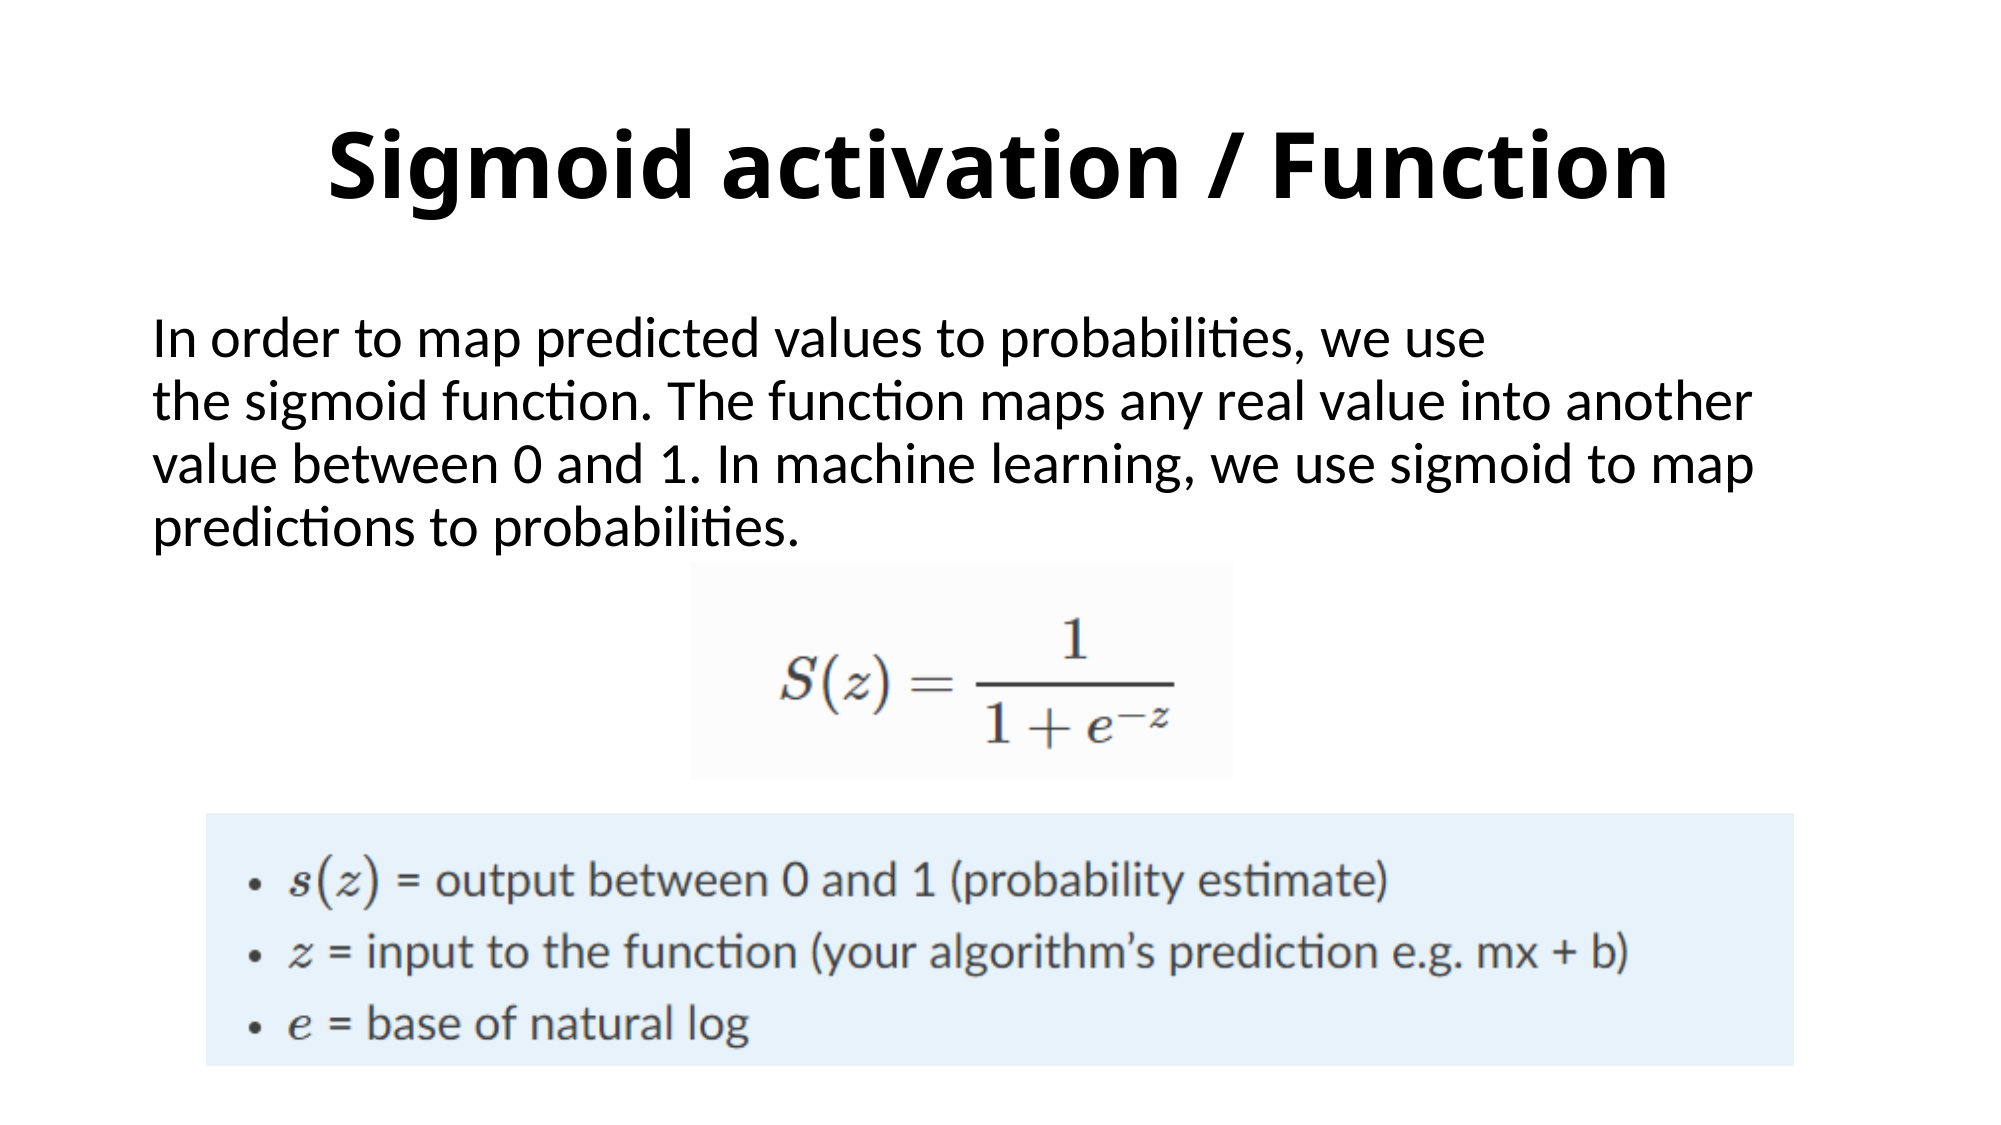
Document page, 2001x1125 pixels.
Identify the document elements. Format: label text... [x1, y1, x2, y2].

picture [206, 813, 1794, 1066]
title Sigmoid activation / Function [137, 59, 1863, 278]
list In order to map predicted values to probabilities, we use the sigmoid function. The function maps any real value into another value between 0 and 1. In machine learning, we use sigmoid to map predictions to probabilities. [137, 299, 1863, 1014]
picture [690, 562, 1233, 780]
